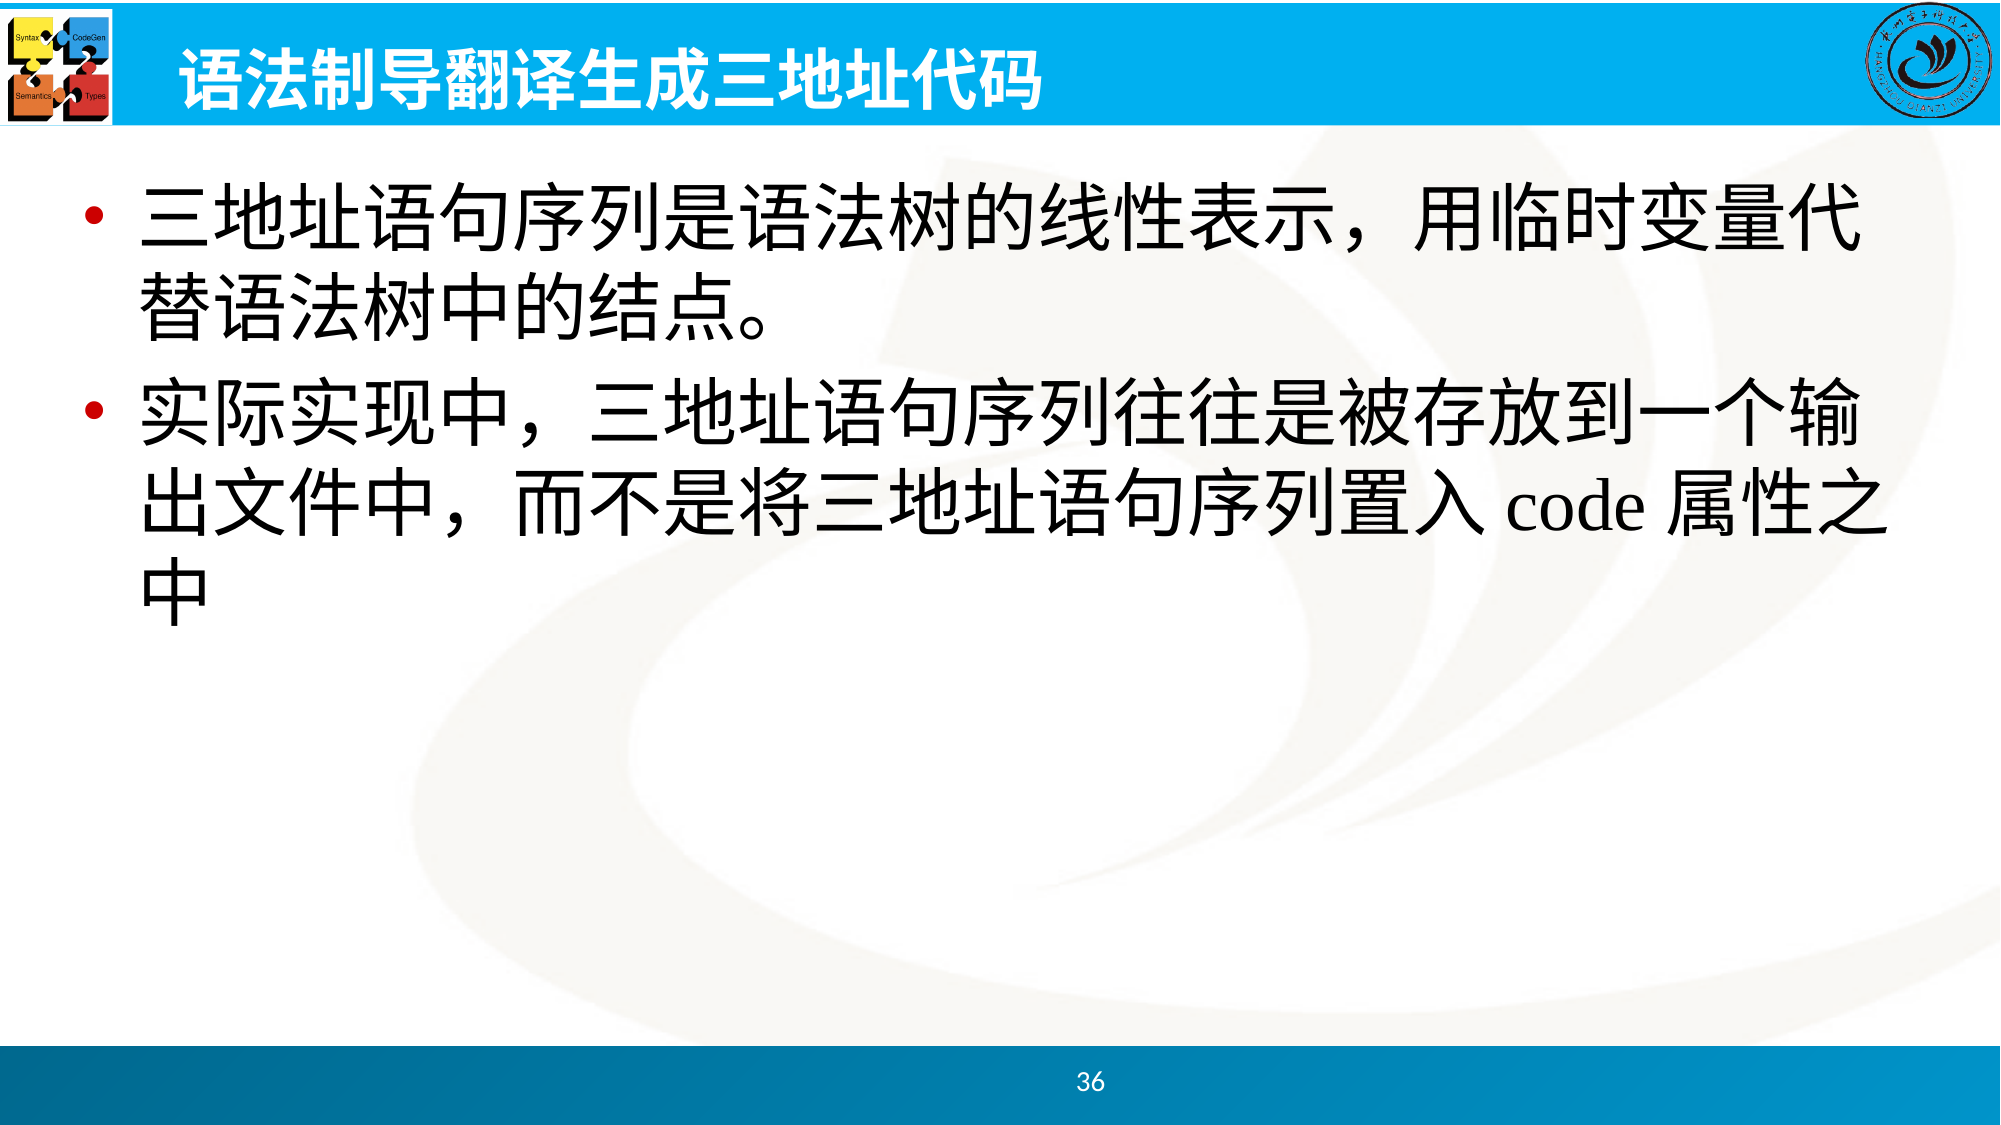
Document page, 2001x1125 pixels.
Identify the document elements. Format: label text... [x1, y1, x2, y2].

slide_number 36 [873, 1042, 1308, 1118]
list 三地址语句序列是语法树的线性表示，用临时变量代替语法树中的结点。 实际实现中，三地址语句序列往往是被存放到一个输出文件中，而不是将三地址语句序列置入code属性之中 [66, 162, 1934, 980]
title 语法制导翻译生成三地址代码 [162, 6, 1934, 126]
